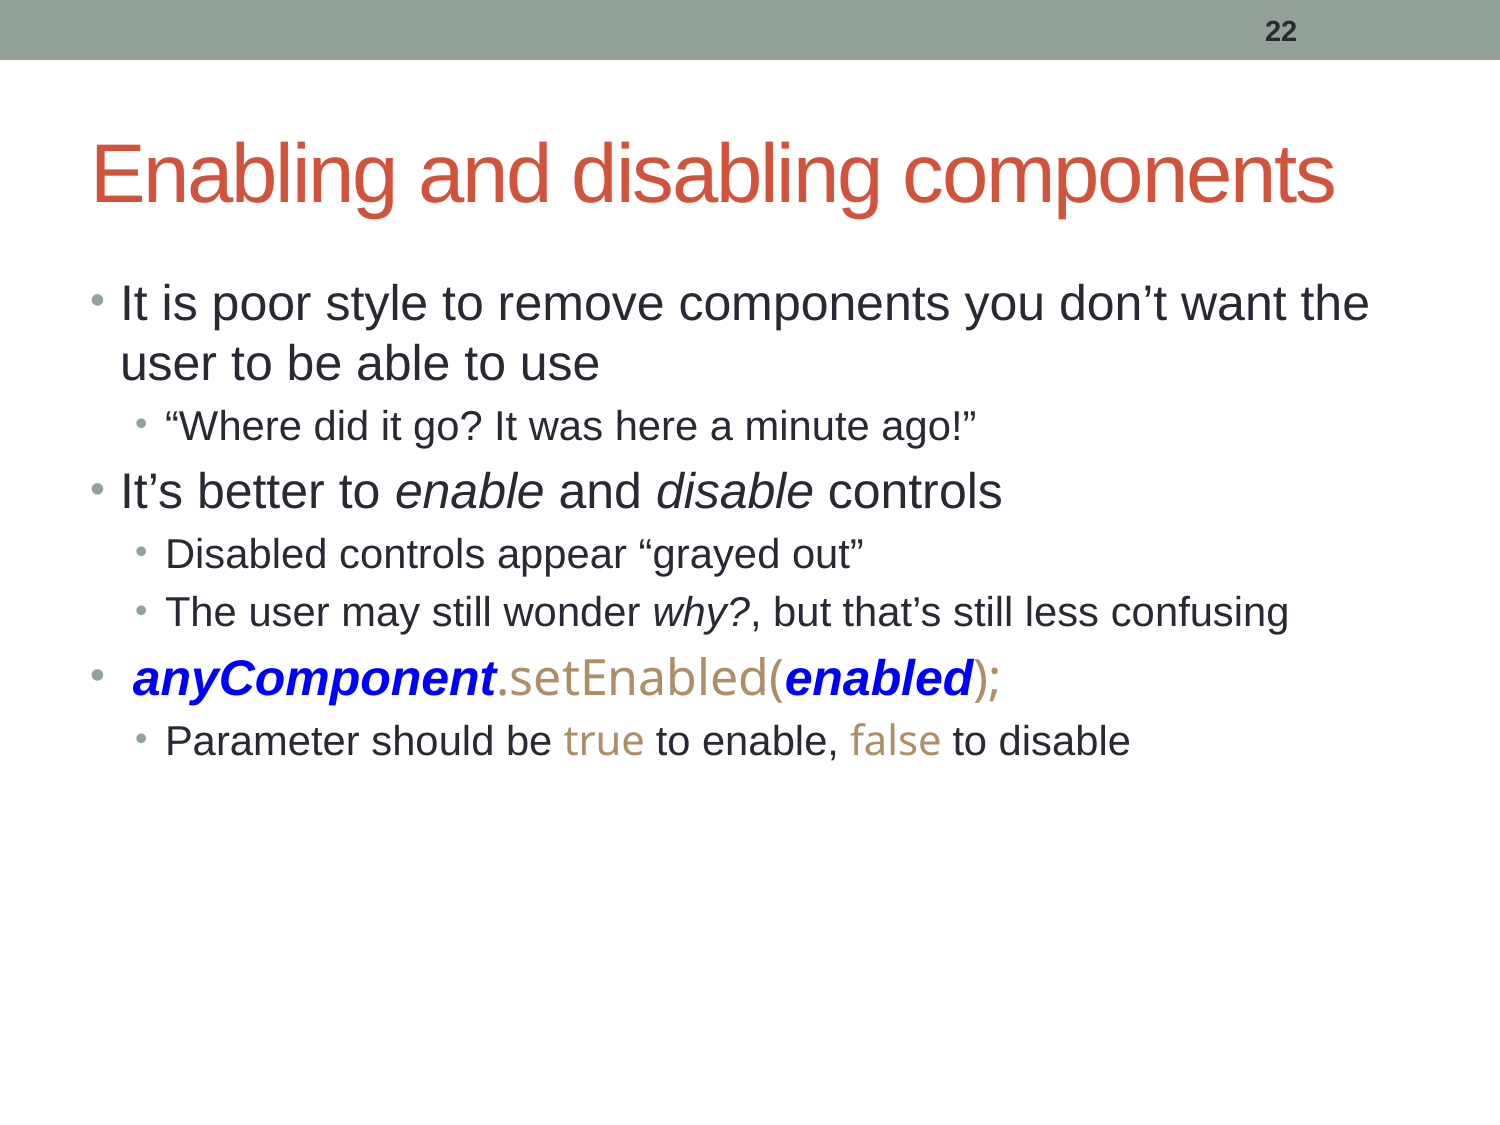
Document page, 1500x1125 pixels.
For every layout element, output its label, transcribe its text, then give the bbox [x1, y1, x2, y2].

slide_number 22 [1250, 3, 1425, 57]
title Enabling and disabling components [75, 87, 1425, 250]
list It is poor style to remove components you don’t want the user to be able to use “Where did it go? It was here a minute ago!” It’s better to enable and disable controls Disabled controls appear “grayed out” The user may still wonder why?, but that’s still less confusing anyComponent.setEnabled(enabled); Parameter should be true to enable, false to disable [75, 262, 1425, 1063]
